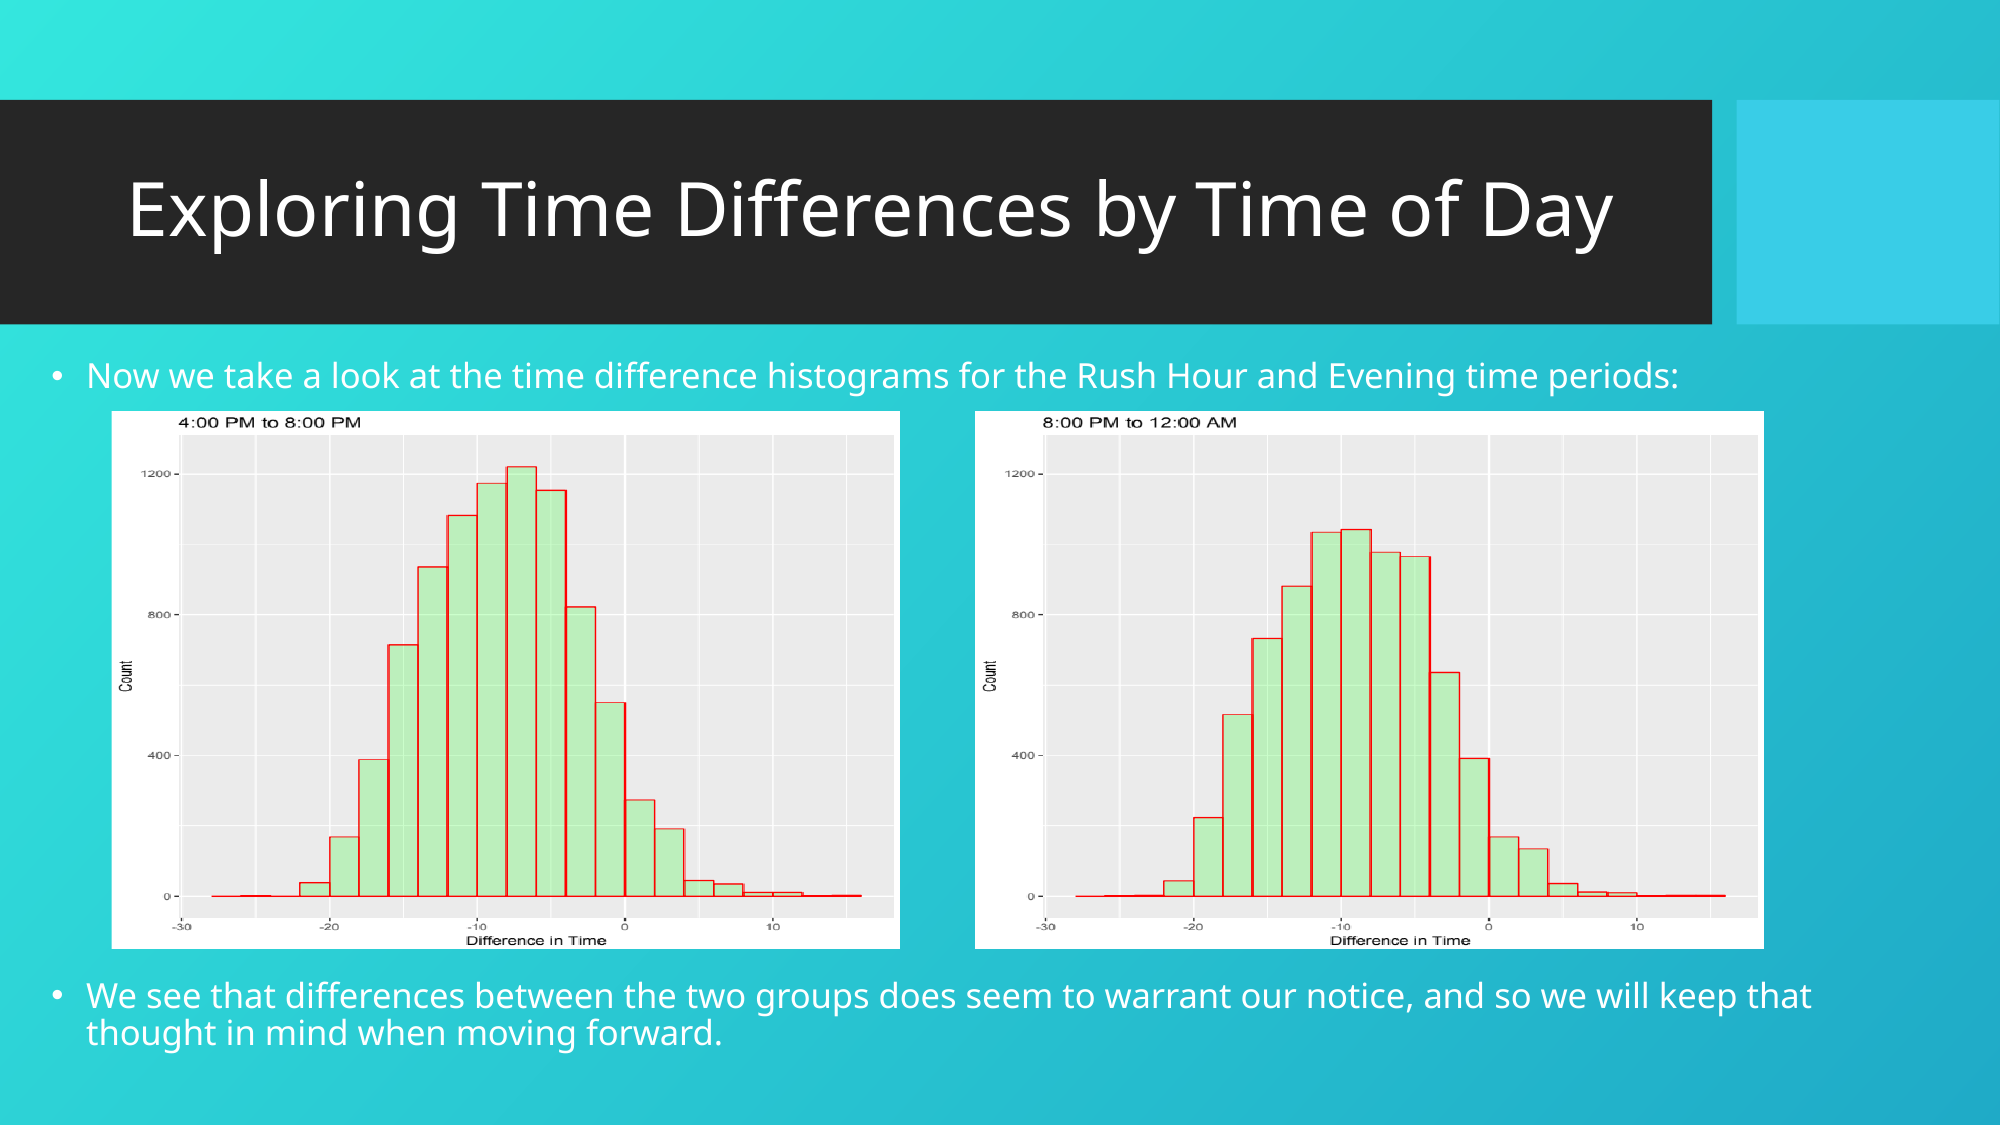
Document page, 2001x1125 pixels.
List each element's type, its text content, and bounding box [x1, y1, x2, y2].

title Exploring Time Differences by Time of Day [111, 123, 1689, 301]
picture [111, 411, 901, 949]
picture [974, 411, 1765, 949]
text_box Now we take a look at the time difference histograms for the Rush Hour and Evening time periods: We see that differences between the two groups does seem to warrant our notice, and so we will keep that thought in mind when moving forward. [36, 351, 1953, 1067]
